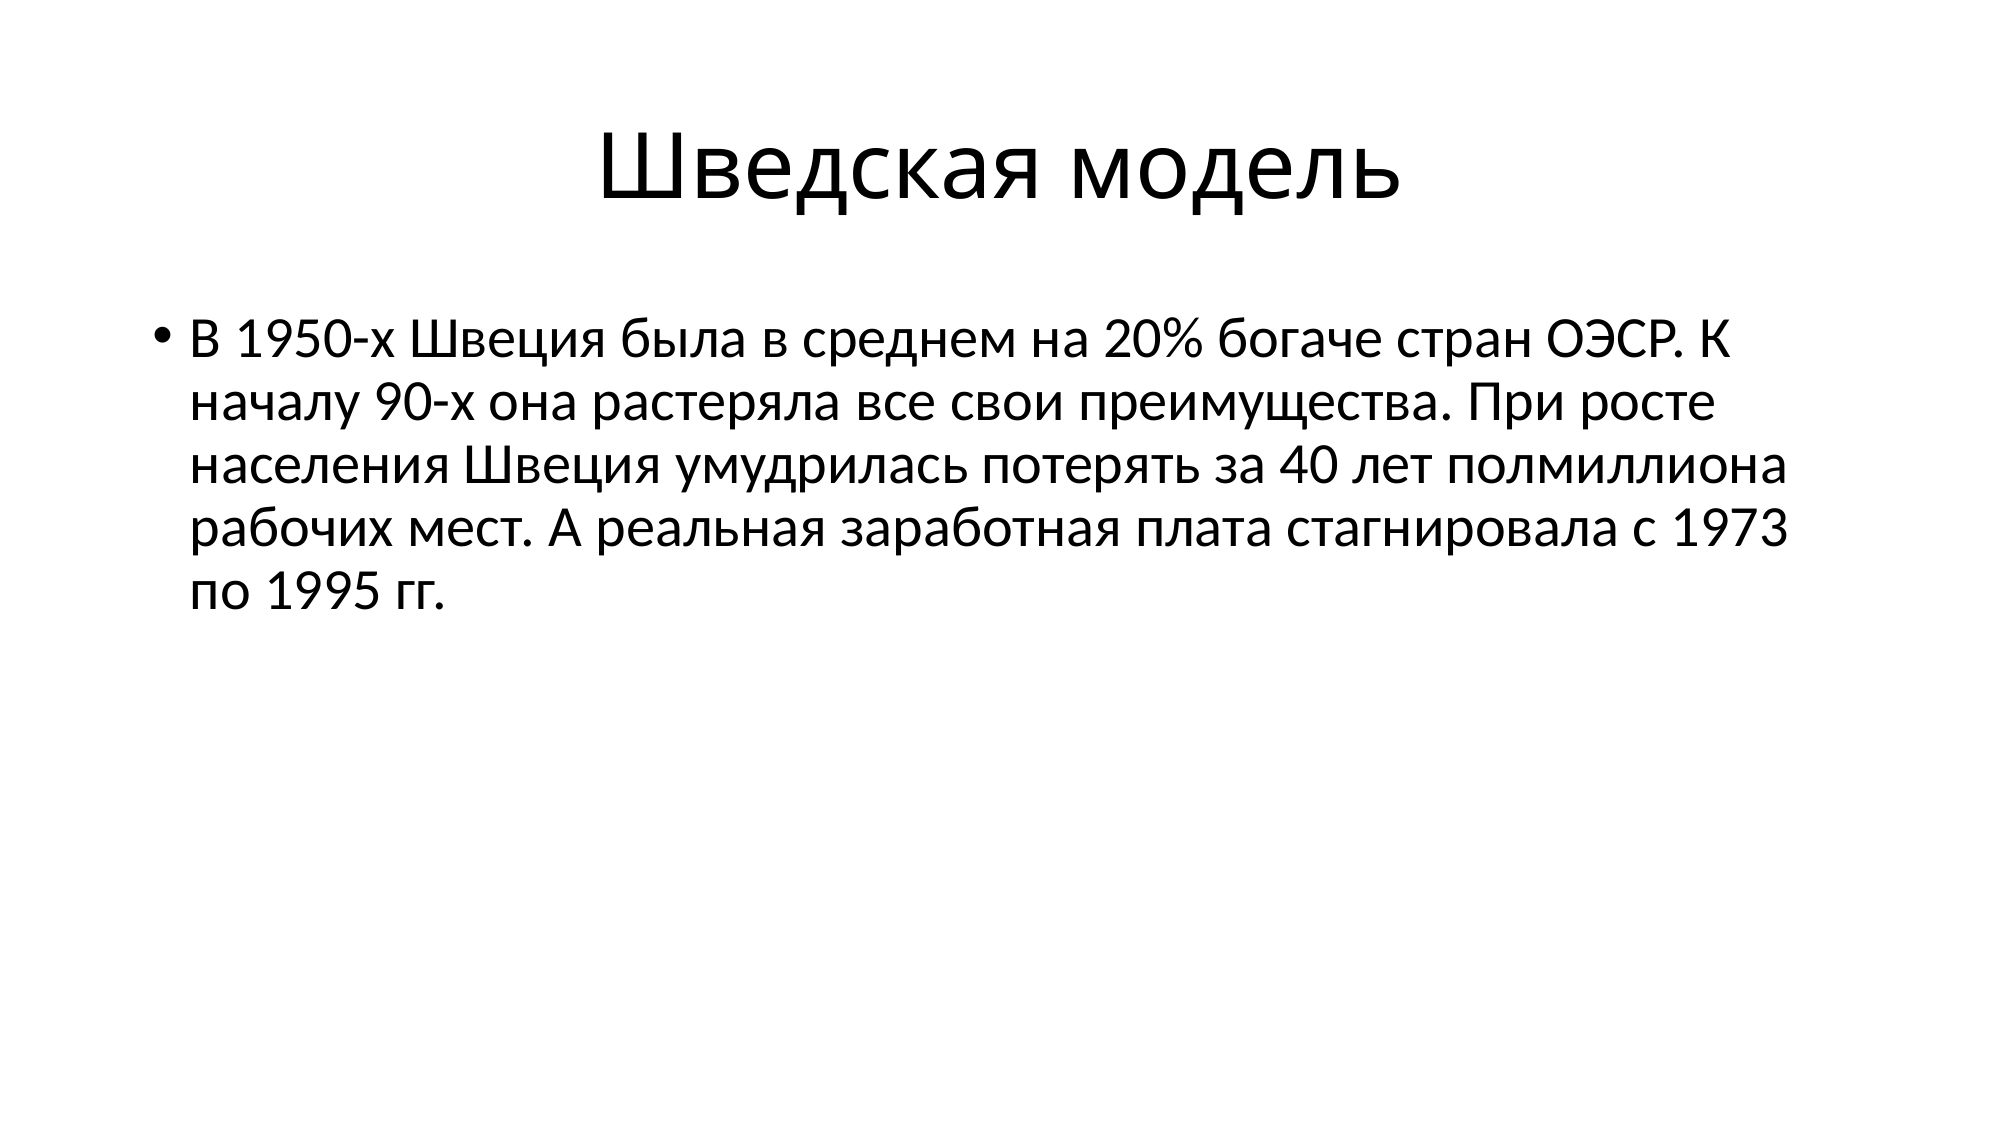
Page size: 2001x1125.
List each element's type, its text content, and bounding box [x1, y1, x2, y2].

list В 1950-х Швеция была в среднем на 20% богаче стран ОЭСР. К началу 90-х она растеряла все свои преимущества. При росте населения Швеция умудрилась потерять за 40 лет полмиллиона рабочих мест. А реальная заработная плата стагнировала с 1973 по 1995 гг. [137, 299, 1863, 1014]
title Шведская модель [137, 59, 1863, 278]
